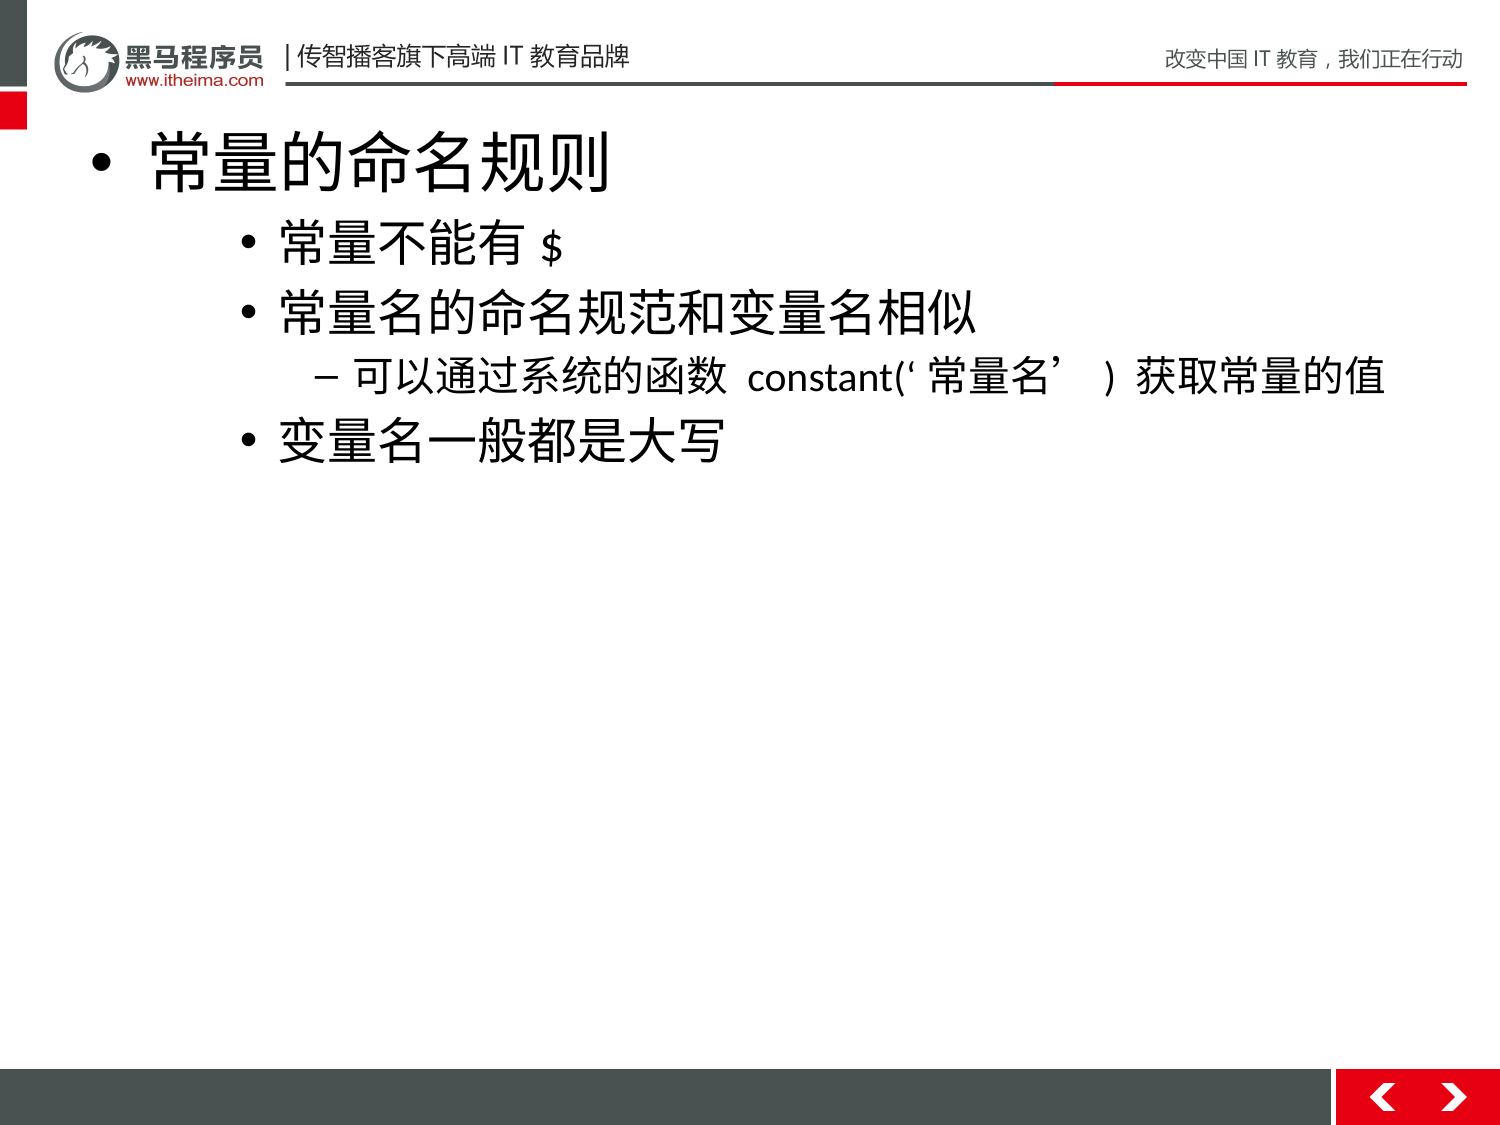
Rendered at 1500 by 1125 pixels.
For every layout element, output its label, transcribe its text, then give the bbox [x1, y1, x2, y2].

picture [0, 0, 1500, 1125]
list 常量的命名规则 常量不能有$ 常量名的命名规范和变量名相似 可以通过系统的函数 constant(‘常量名’) 获取常量的值 变量名一般都是大写 [75, 113, 1425, 1005]
